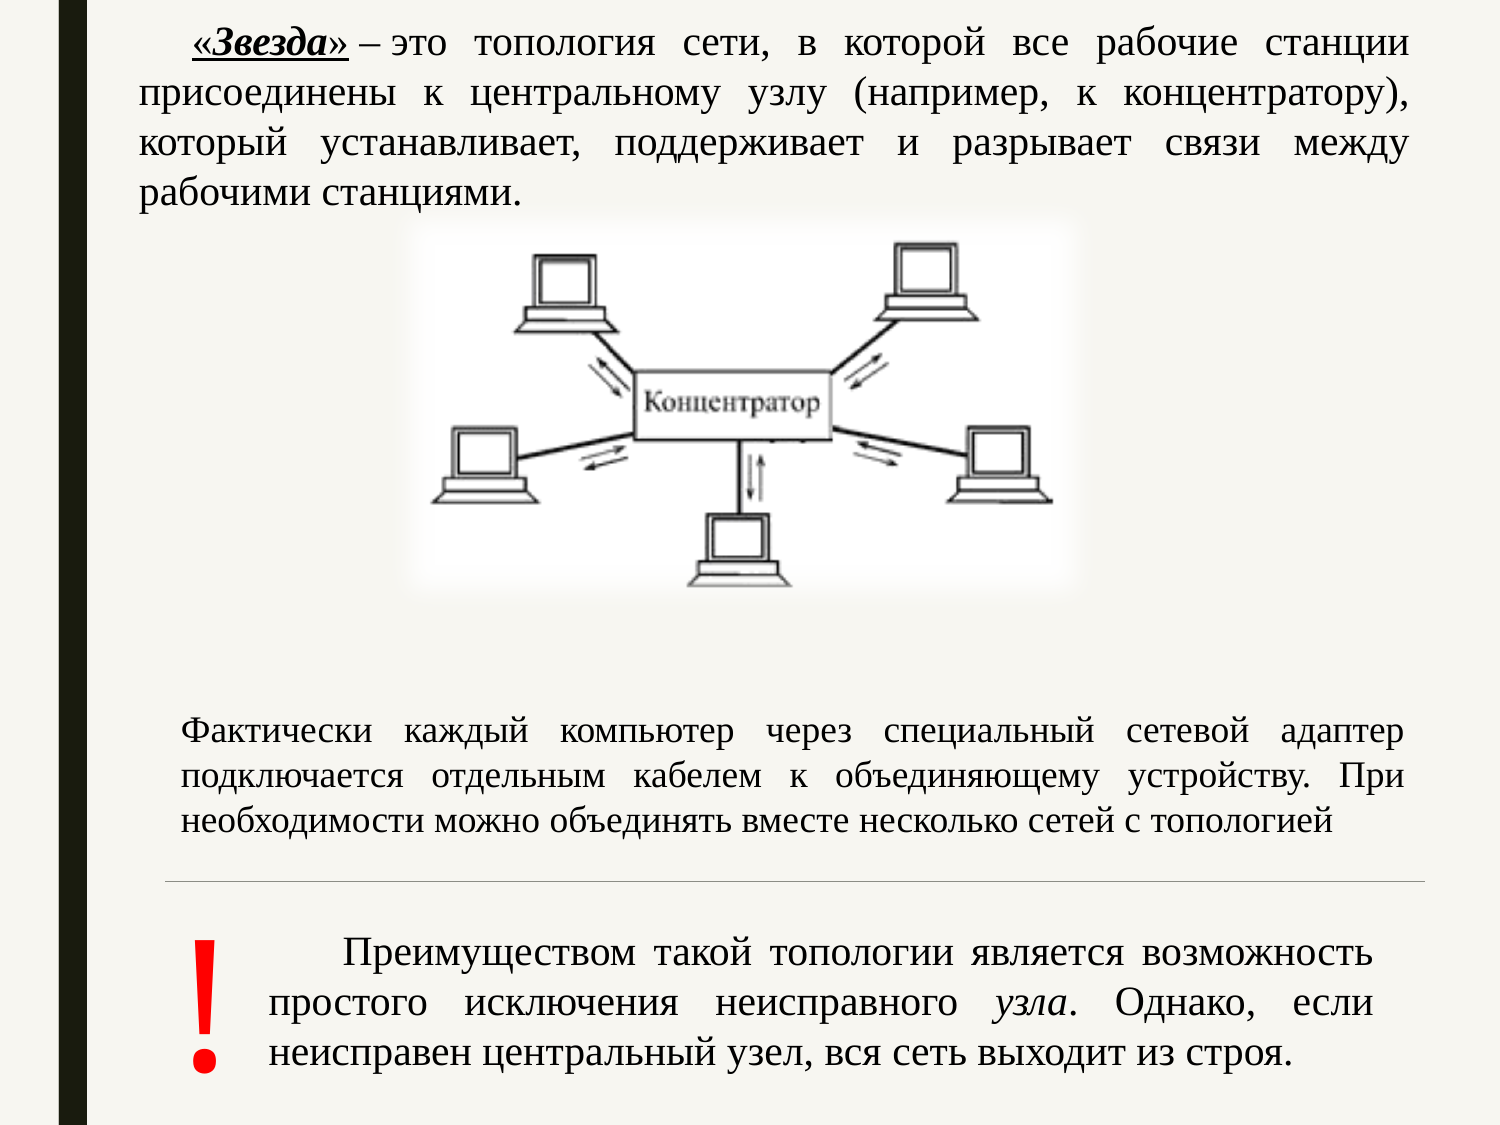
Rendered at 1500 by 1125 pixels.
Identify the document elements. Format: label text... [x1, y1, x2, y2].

text_box Преимуществом такой топологии является возможность простого исключения неисправного узла. Однако, если неисправен центральный узел, вся сеть выходит из строя. [343, 916, 1389, 1082]
picture [383, 193, 1102, 616]
text_box Фактически каждый компьютер через специальный сетевой адаптер подключается отдельным кабелем к объединяющему устройству. При необходимости можно объединять вместе несколько сетей с топологией [166, 697, 1421, 848]
text_box «Звезда» – это топология сети, в которой все рабочие станции присоединены к центральному узлу (например, к концентратору), который устанавливает, поддерживает и разрывает связи между рабочими станциями. [123, 6, 1425, 222]
text_box ! [165, 882, 343, 1116]
